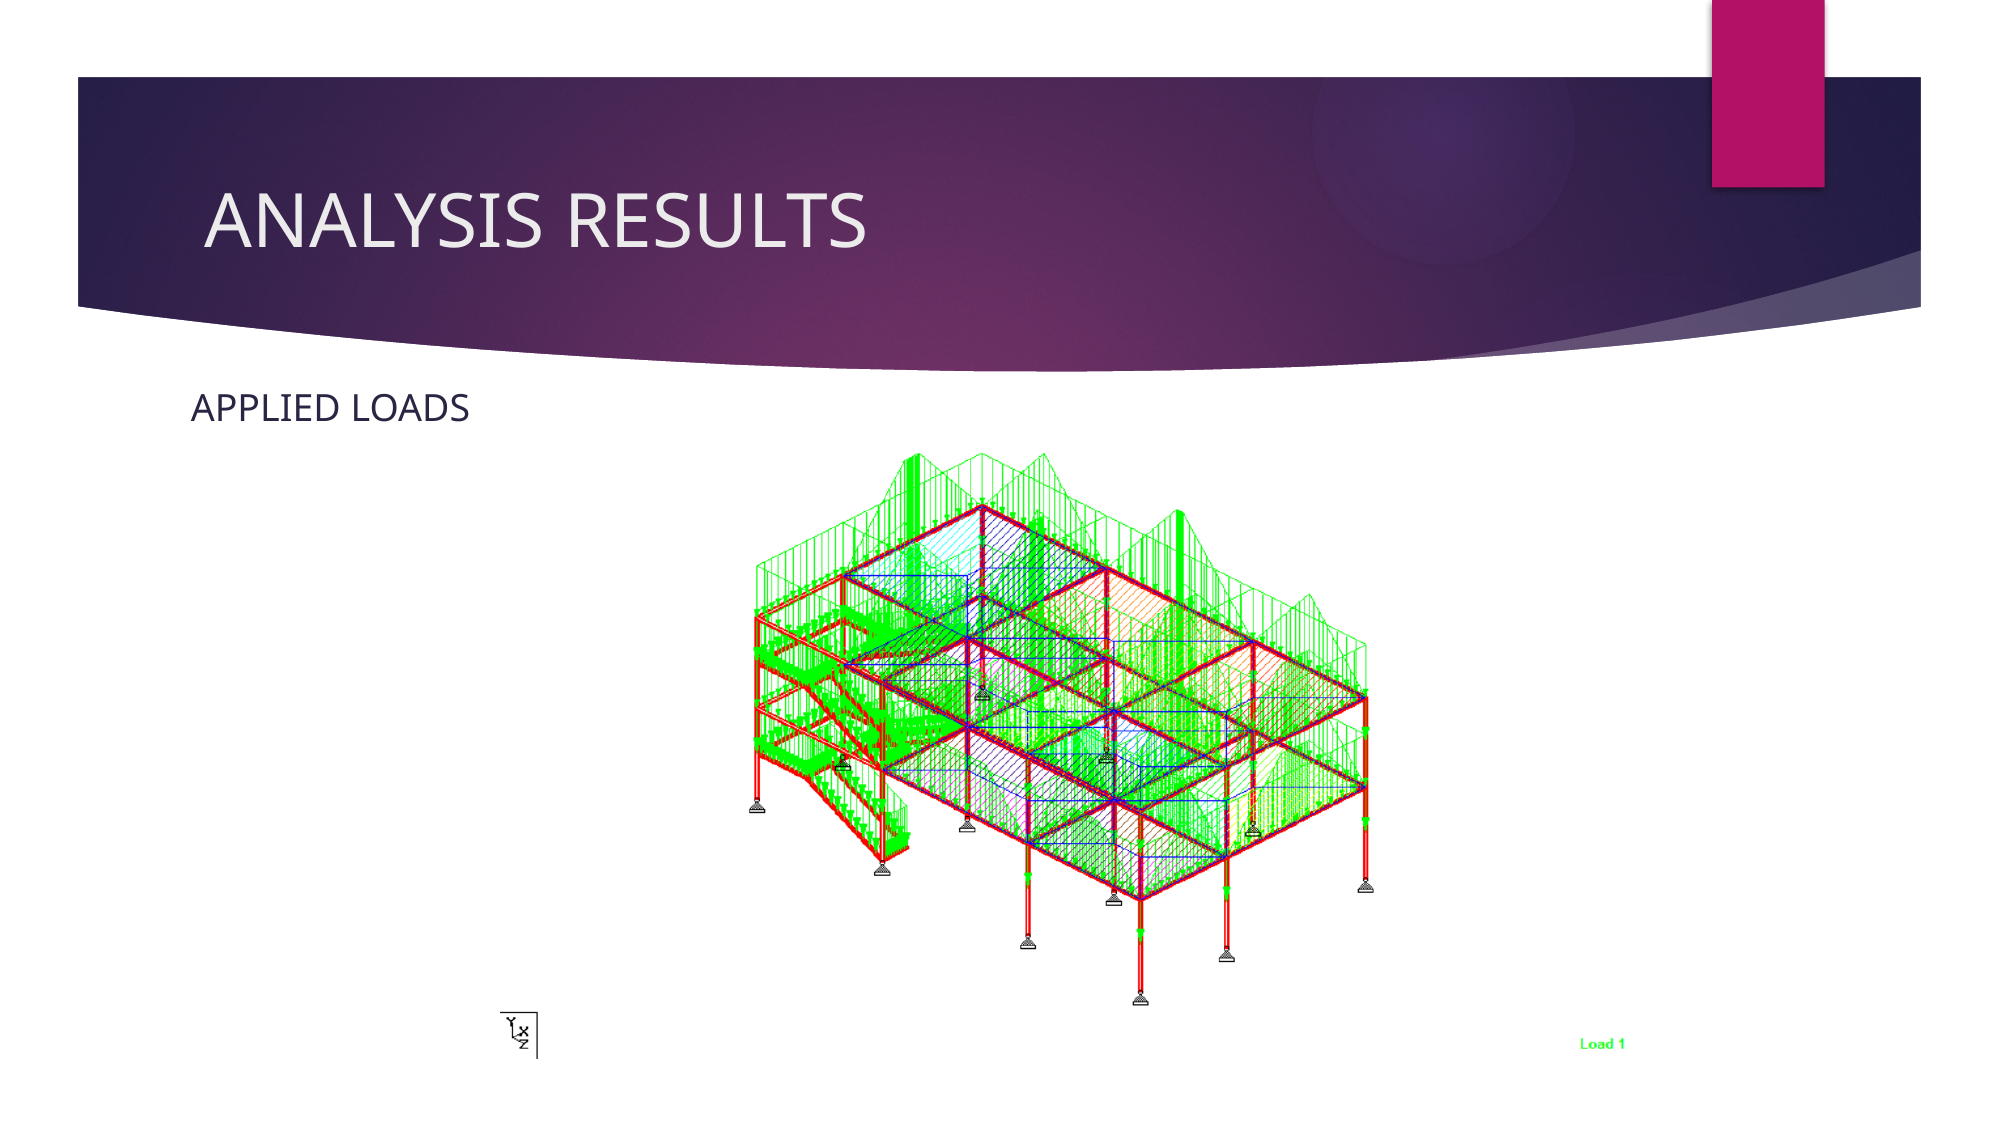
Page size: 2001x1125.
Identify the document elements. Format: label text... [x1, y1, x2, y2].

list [499, 436, 1627, 1060]
text_box APPLIED LOADS [176, 376, 501, 437]
title ANALYSIS RESULTS [189, 159, 1627, 276]
